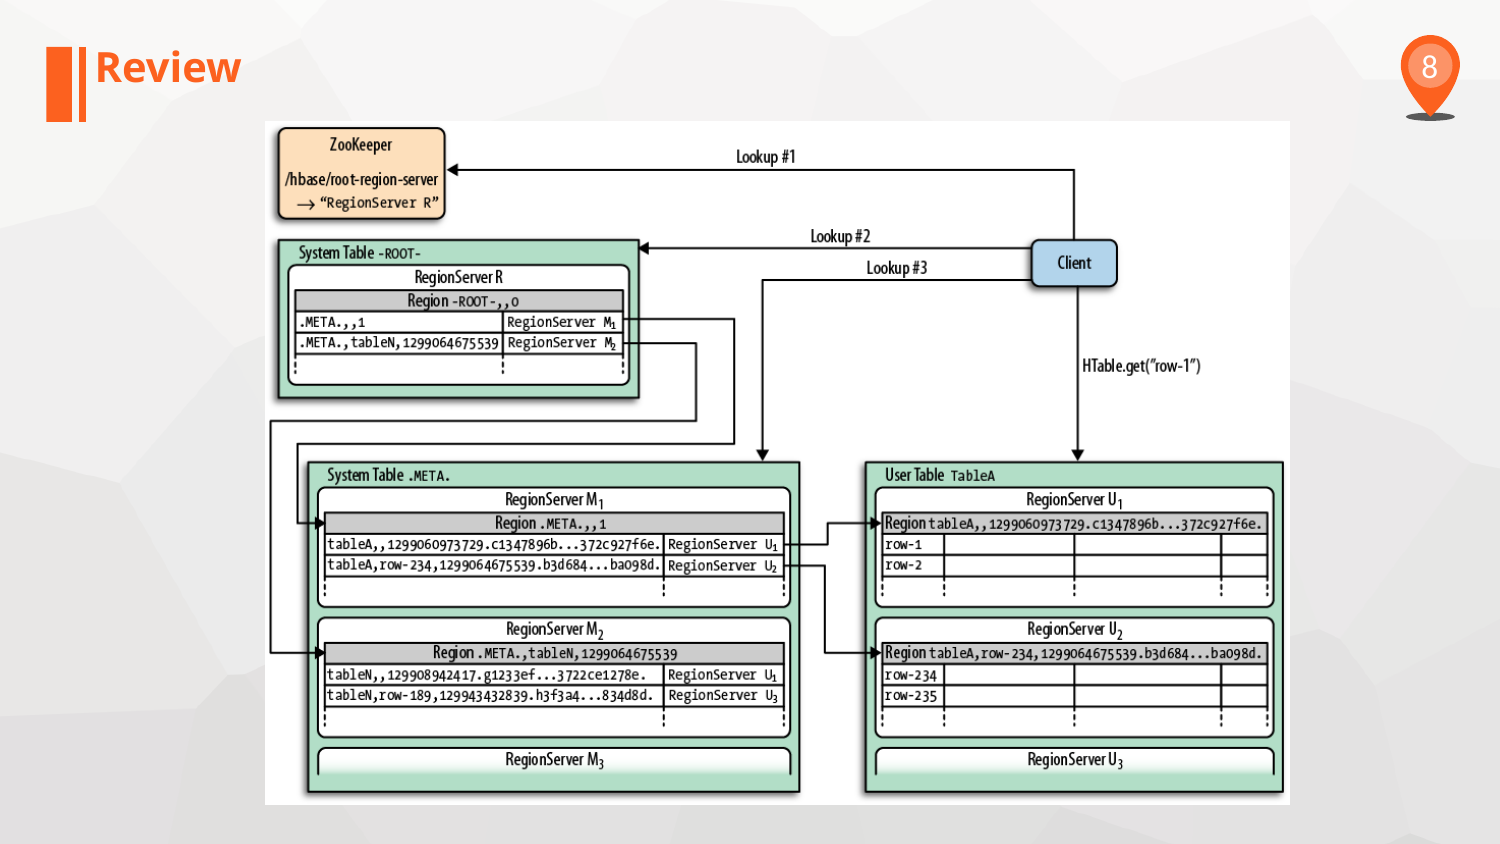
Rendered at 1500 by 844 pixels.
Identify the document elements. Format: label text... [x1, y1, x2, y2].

text_box [44, 45, 74, 124]
text_box Review [79, 33, 257, 99]
picture [0, 0, 1500, 844]
slide_number 8 [1254, 42, 1500, 88]
